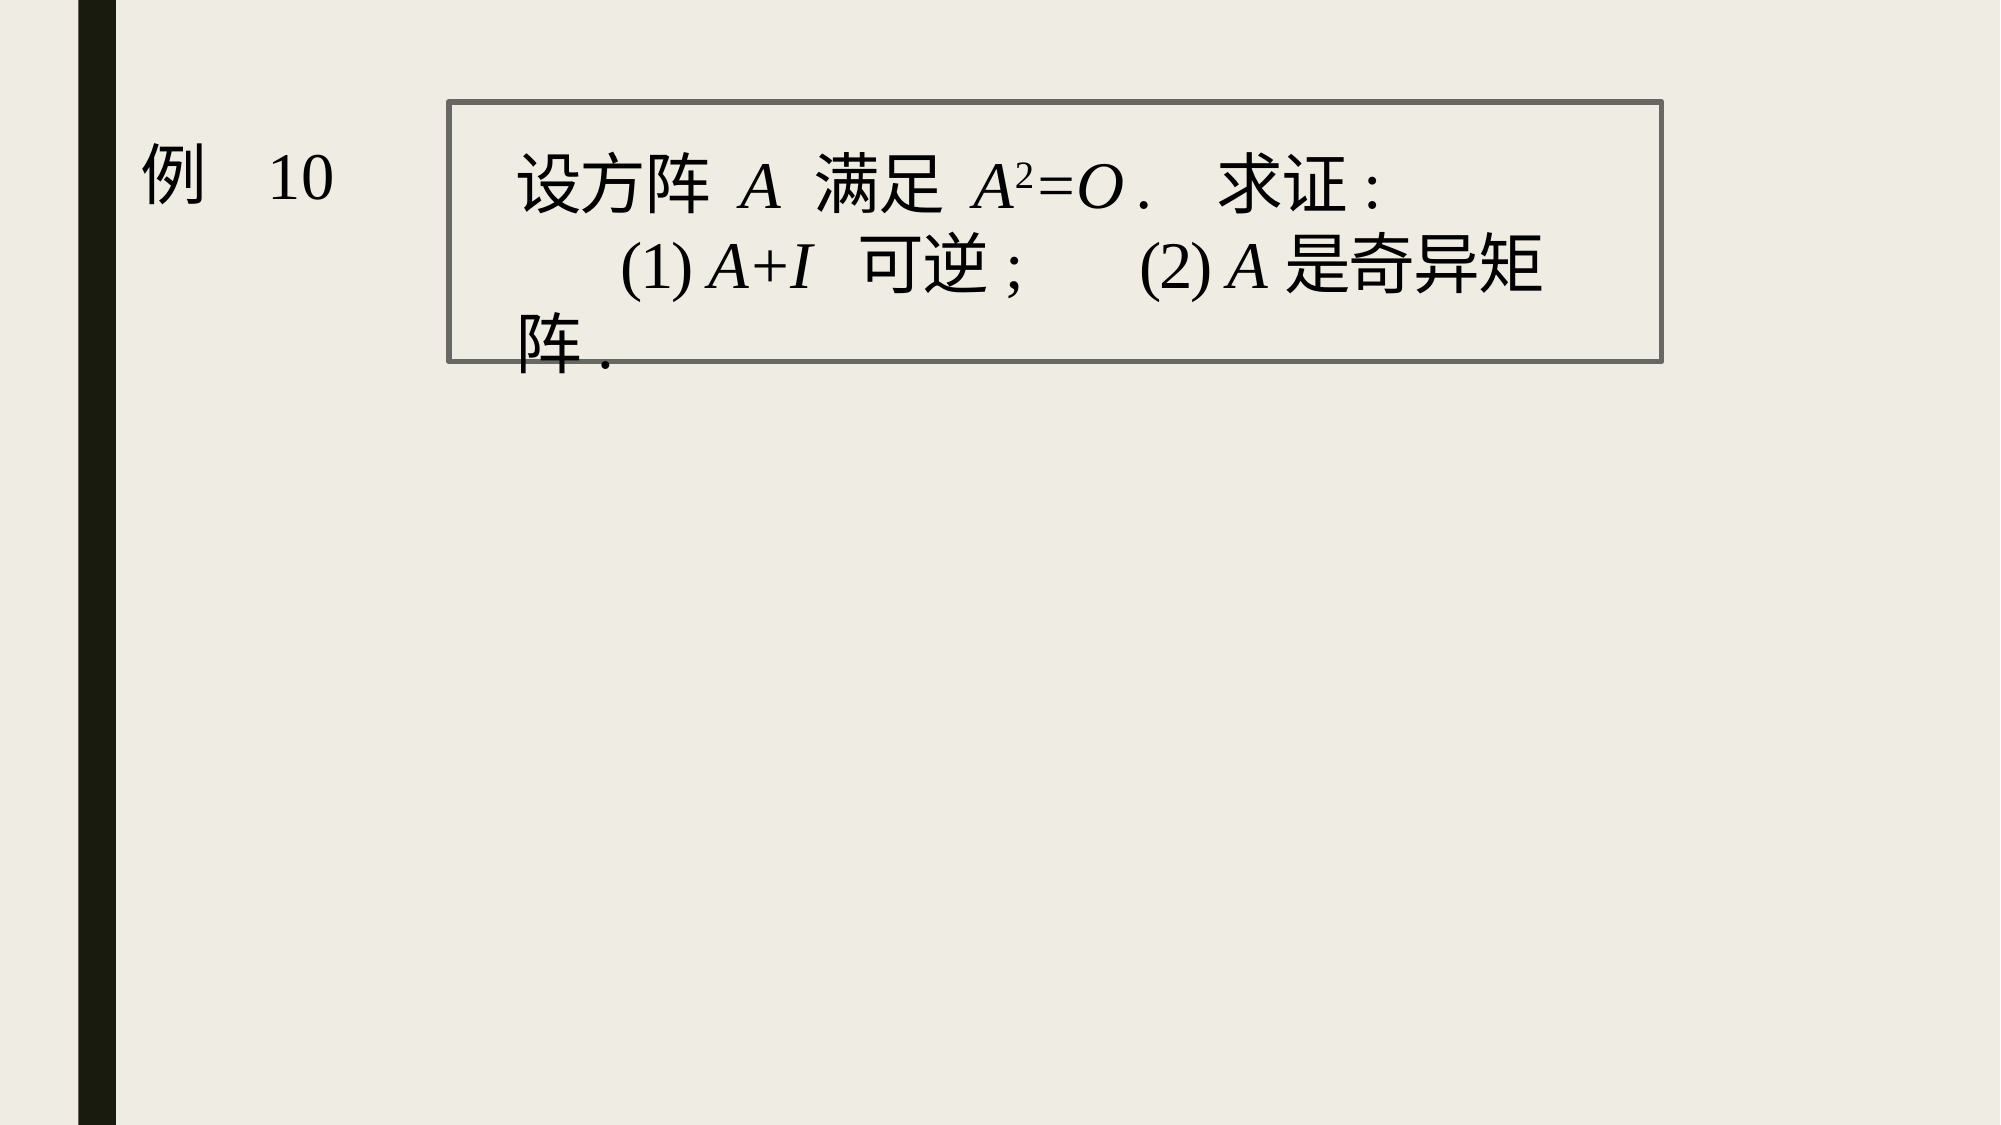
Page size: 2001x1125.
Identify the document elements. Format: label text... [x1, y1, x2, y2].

text_box 例 10 [125, 125, 350, 221]
text_box [446, 99, 1664, 364]
text_box 设方阵 A 满足 A2=O . 求证: (1) A+I 可逆; (2) A是奇异矩阵. [500, 134, 1654, 389]
